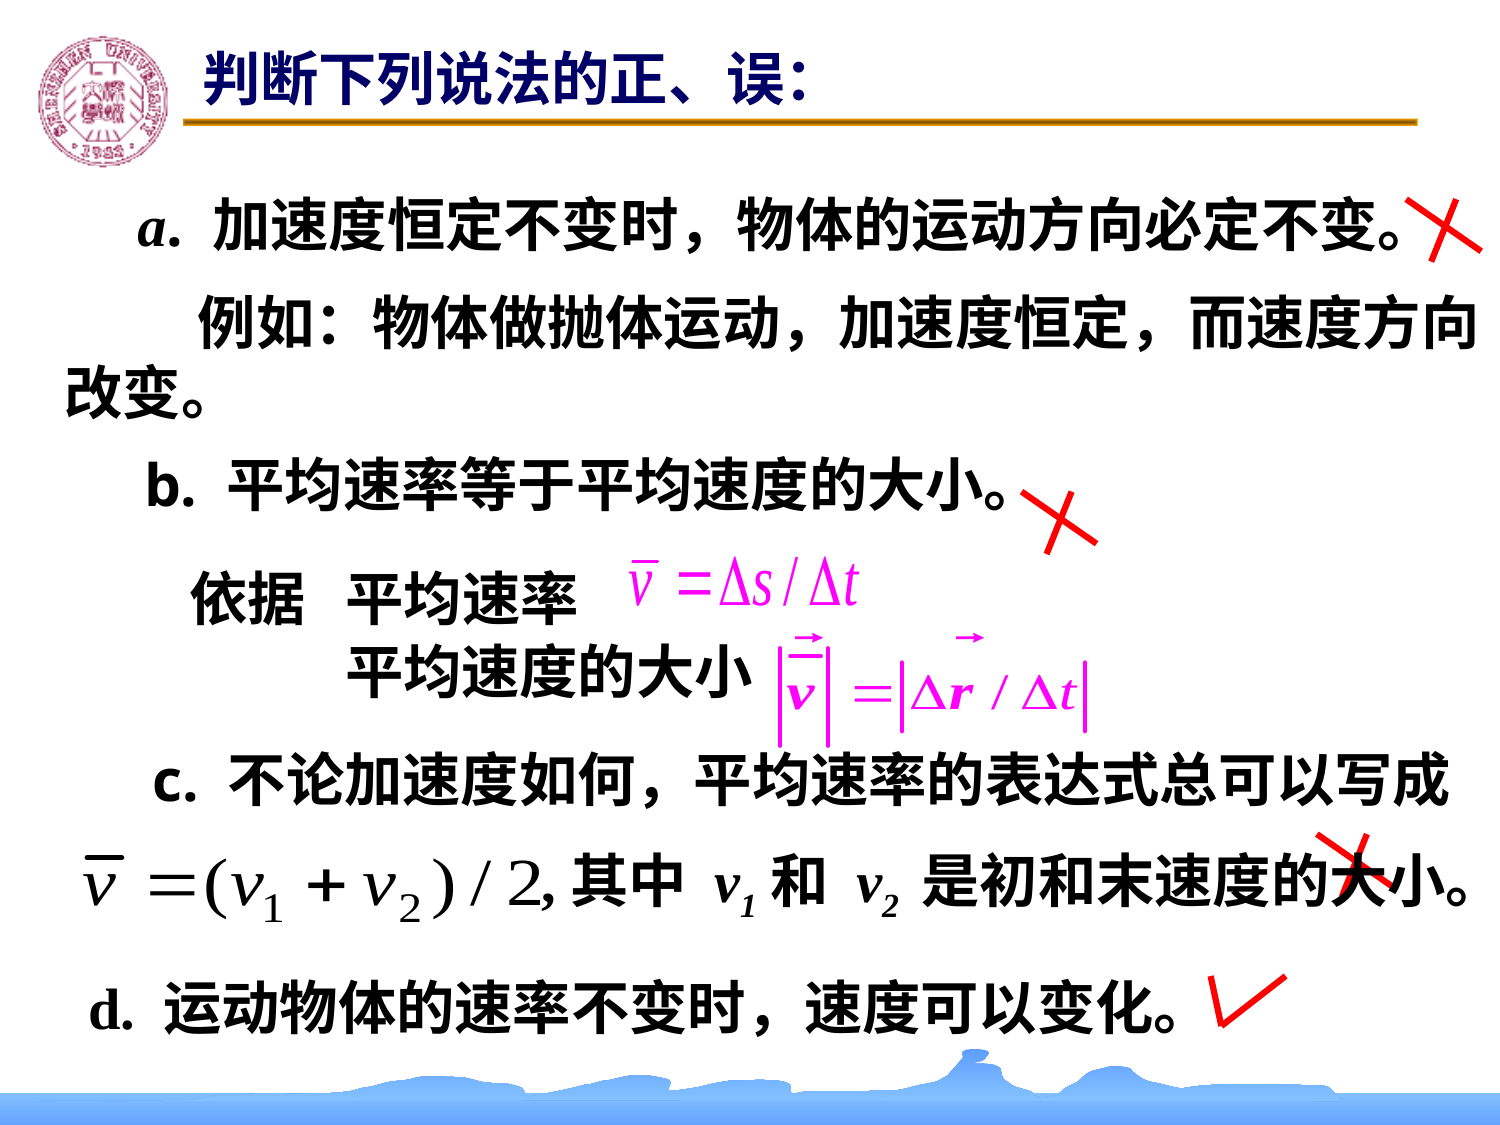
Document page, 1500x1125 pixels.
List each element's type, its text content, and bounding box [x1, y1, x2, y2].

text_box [170, 538, 1102, 758]
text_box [1210, 975, 1286, 1027]
text_box b. 平均速率等于平均速度的大小。 [129, 440, 1058, 526]
text_box a. 加速度恒定不变时，物体的运动方向必定不变。 [122, 181, 1451, 266]
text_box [1021, 491, 1097, 537]
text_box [64, 735, 1500, 936]
text_box 例如：物体做抛体运动，加速度恒定，而速度方向改变。 [50, 278, 1500, 434]
text_box 判断下列说法的正、误： [187, 35, 944, 120]
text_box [1405, 198, 1482, 262]
picture [23, 23, 188, 176]
text_box d. 运动物体的速率不变时，速度可以变化。 [73, 964, 1227, 1049]
